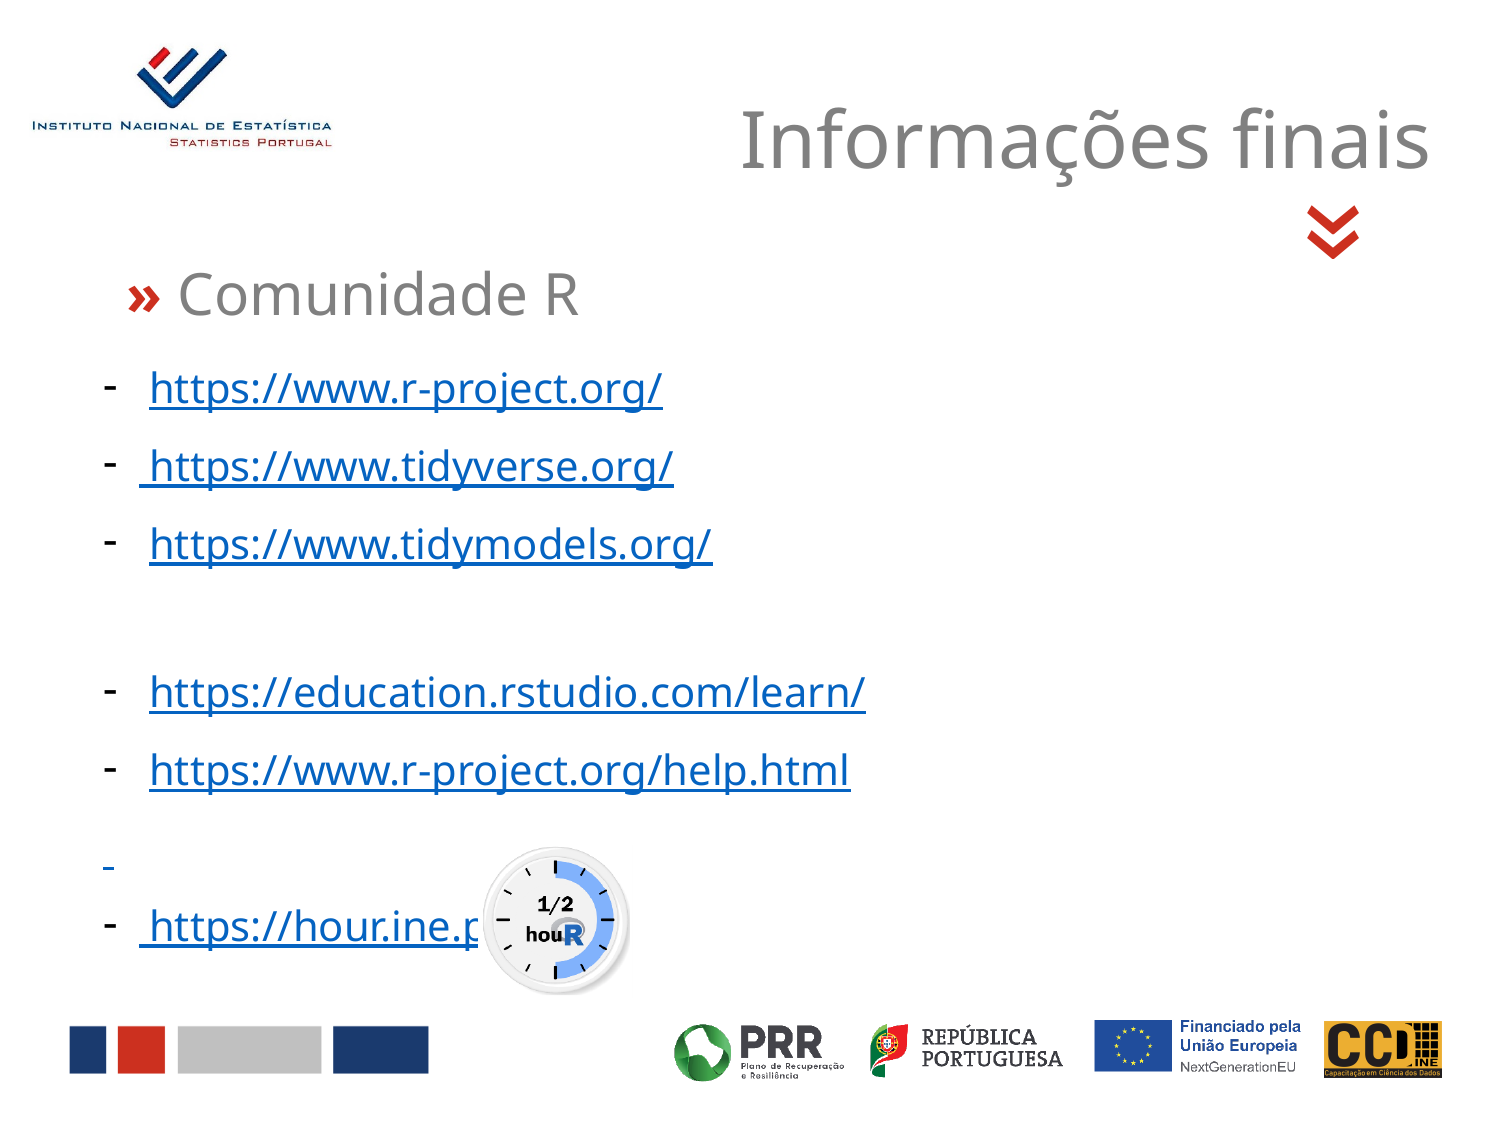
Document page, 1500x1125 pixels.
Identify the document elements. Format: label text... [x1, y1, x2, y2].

picture [657, 997, 1442, 1094]
text_box « [1234, 207, 1400, 280]
picture [29, 42, 337, 152]
picture [58, 1017, 445, 1096]
text_box » Comunidade R [111, 249, 1376, 335]
text_box Informações finais [454, 66, 1447, 207]
picture [478, 845, 633, 998]
text_box https://www.r-project.org/ https://www.tidyverse.org/ https://www.tidymodels.org/ https://education.rstudio.com/learn/ https://www.r-project.org/help.html https://hour.ine.pt/ [88, 354, 1412, 964]
